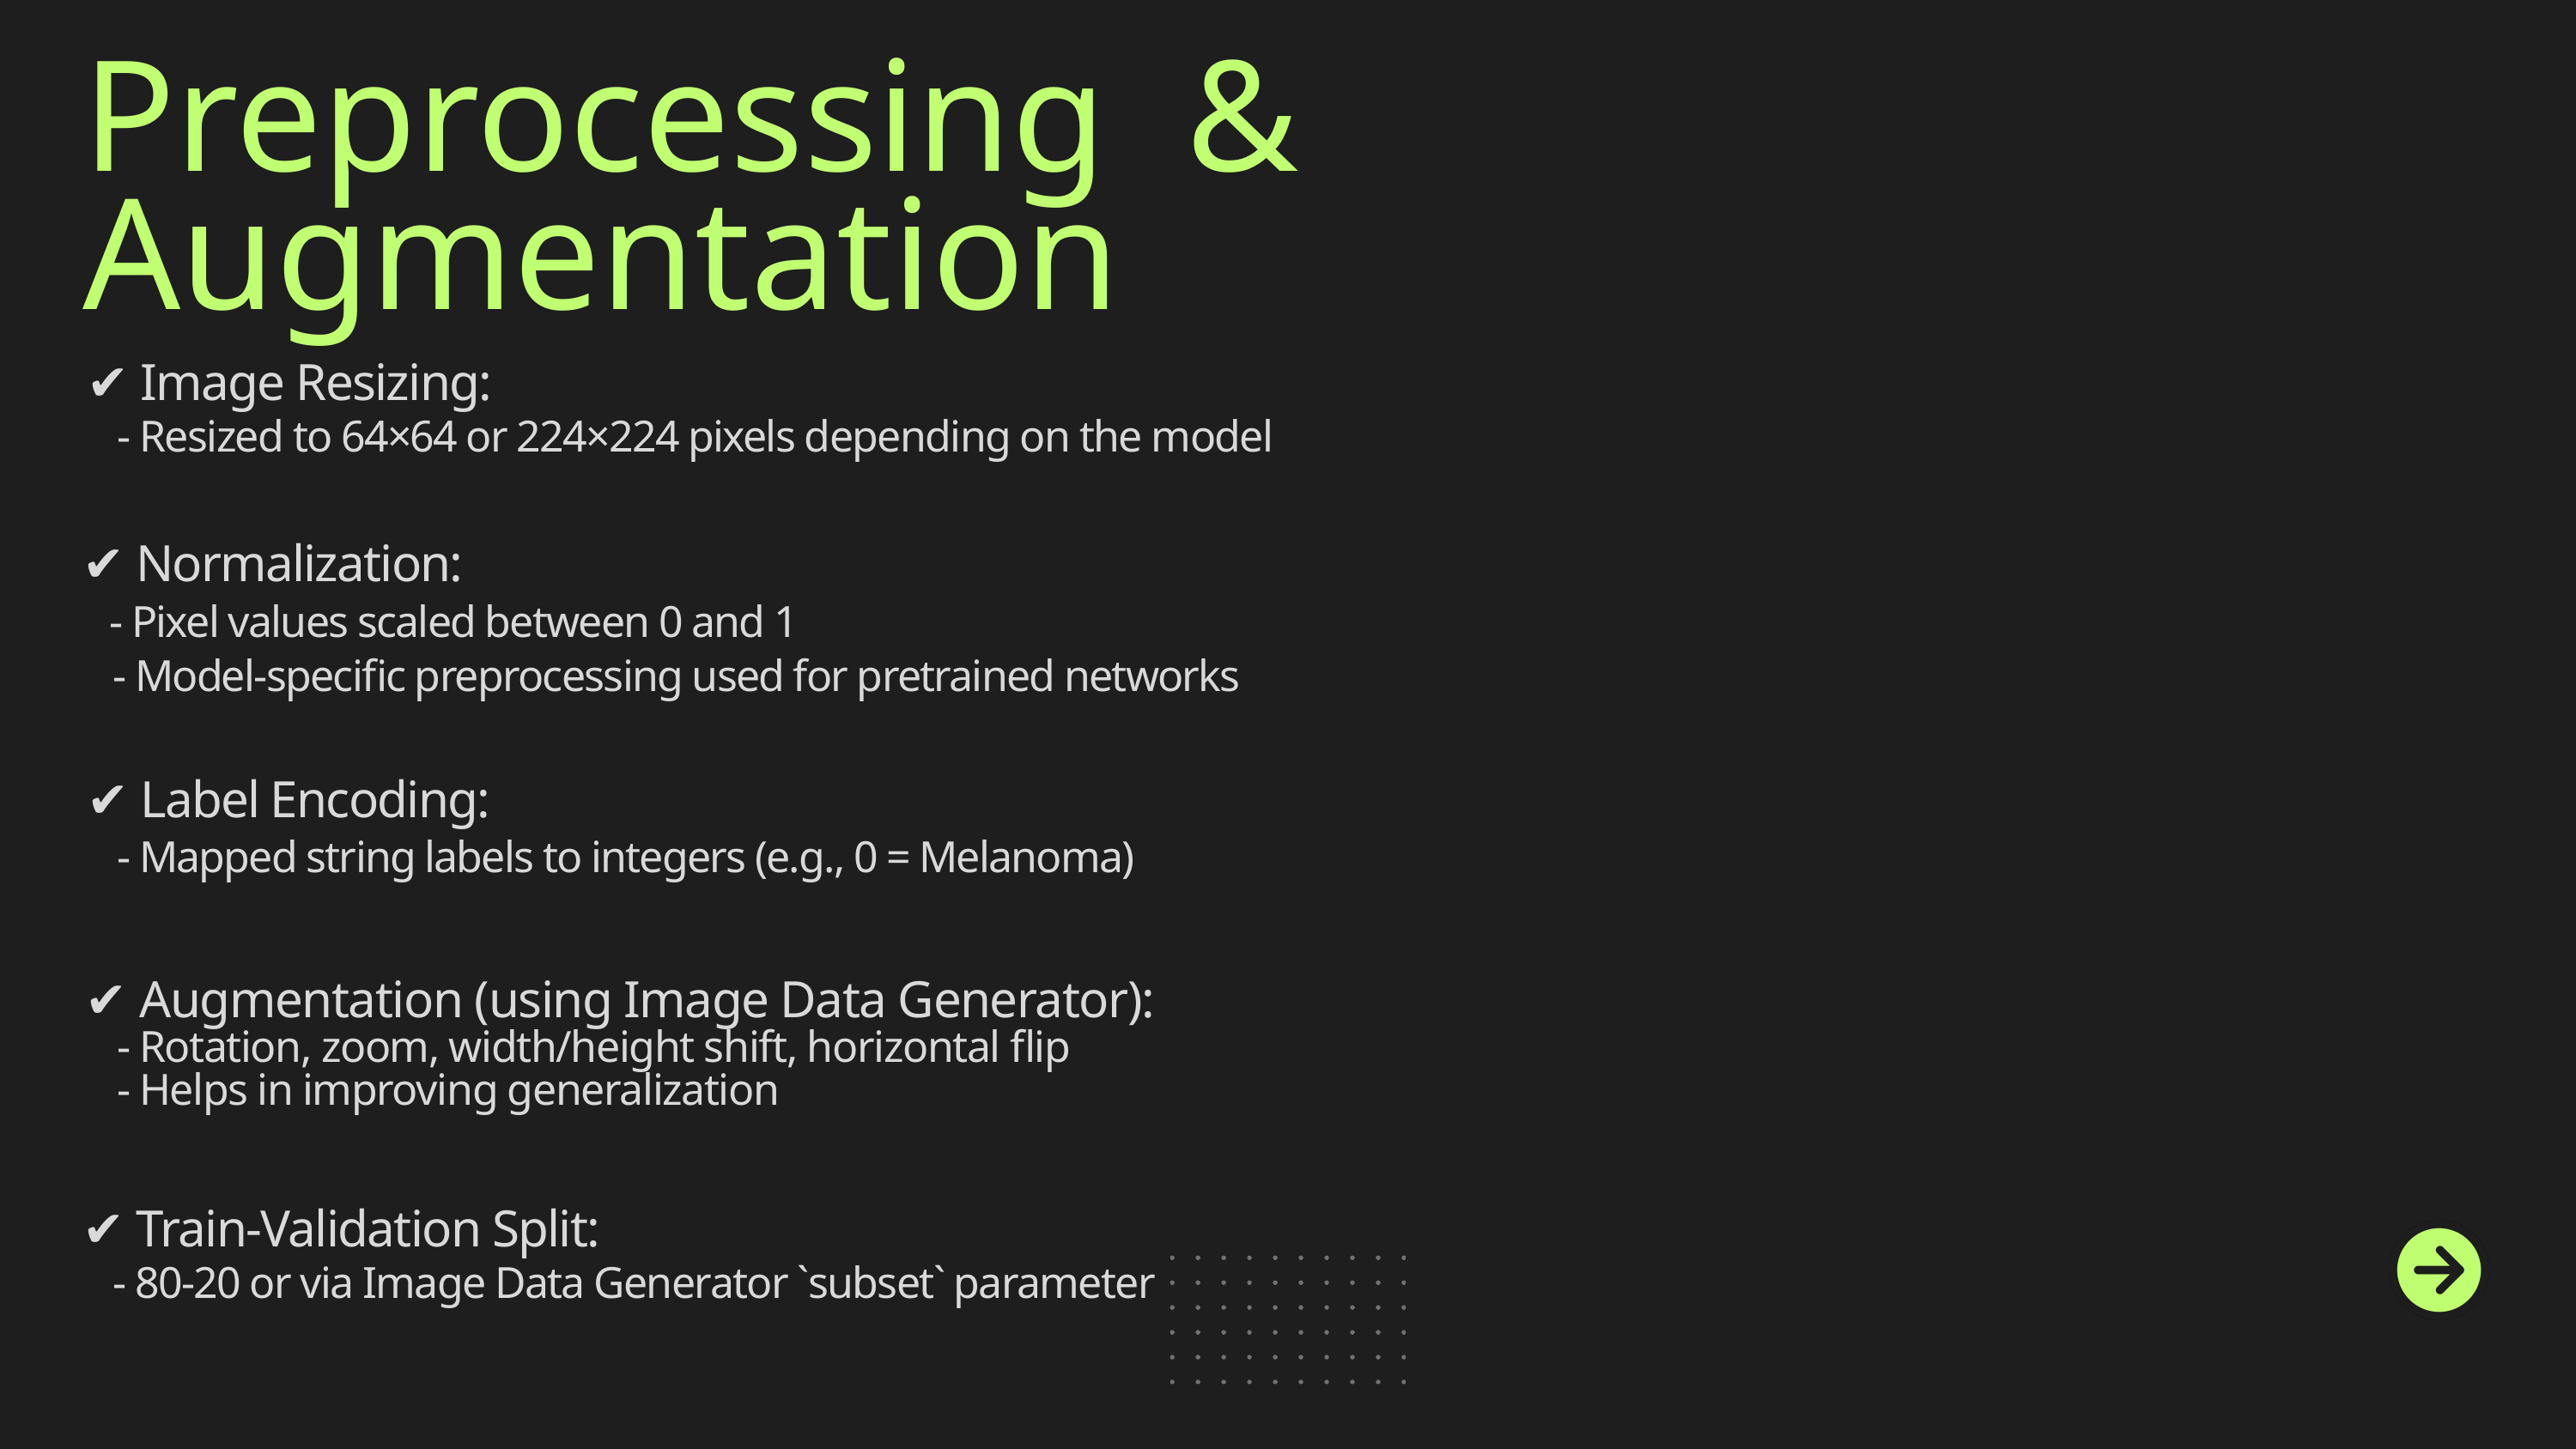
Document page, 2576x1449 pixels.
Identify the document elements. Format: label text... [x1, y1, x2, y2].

text_box ✔ Normalization: - Pixel values scaled between 0 and 1 - Model-specific preprocessing used for pretrained networks [82, 537, 2123, 700]
text_box [2389, 1220, 2489, 1320]
text_box ✔ Augmentation (using Image Data Generator): - Rotation, zoom, width/height shift, horizontal flip - Helps in improving generalization [85, 985, 1614, 1114]
text_box ✔ Train-Validation Split: - 80-20 or via Image Data Generator `subset` parameter [82, 1207, 1951, 1307]
text_box ✔ Label Encoding: - Mapped string labels to integers (e.g., 0 = Melanoma) [87, 774, 1530, 882]
text_box ✔ Image Resizing: - Resized to 64×64 or 224×224 pixels depending on the model [87, 360, 1902, 496]
text_box [1170, 1307, 1406, 1385]
text_box Preprocessing & Augmentation [82, 64, 2351, 341]
